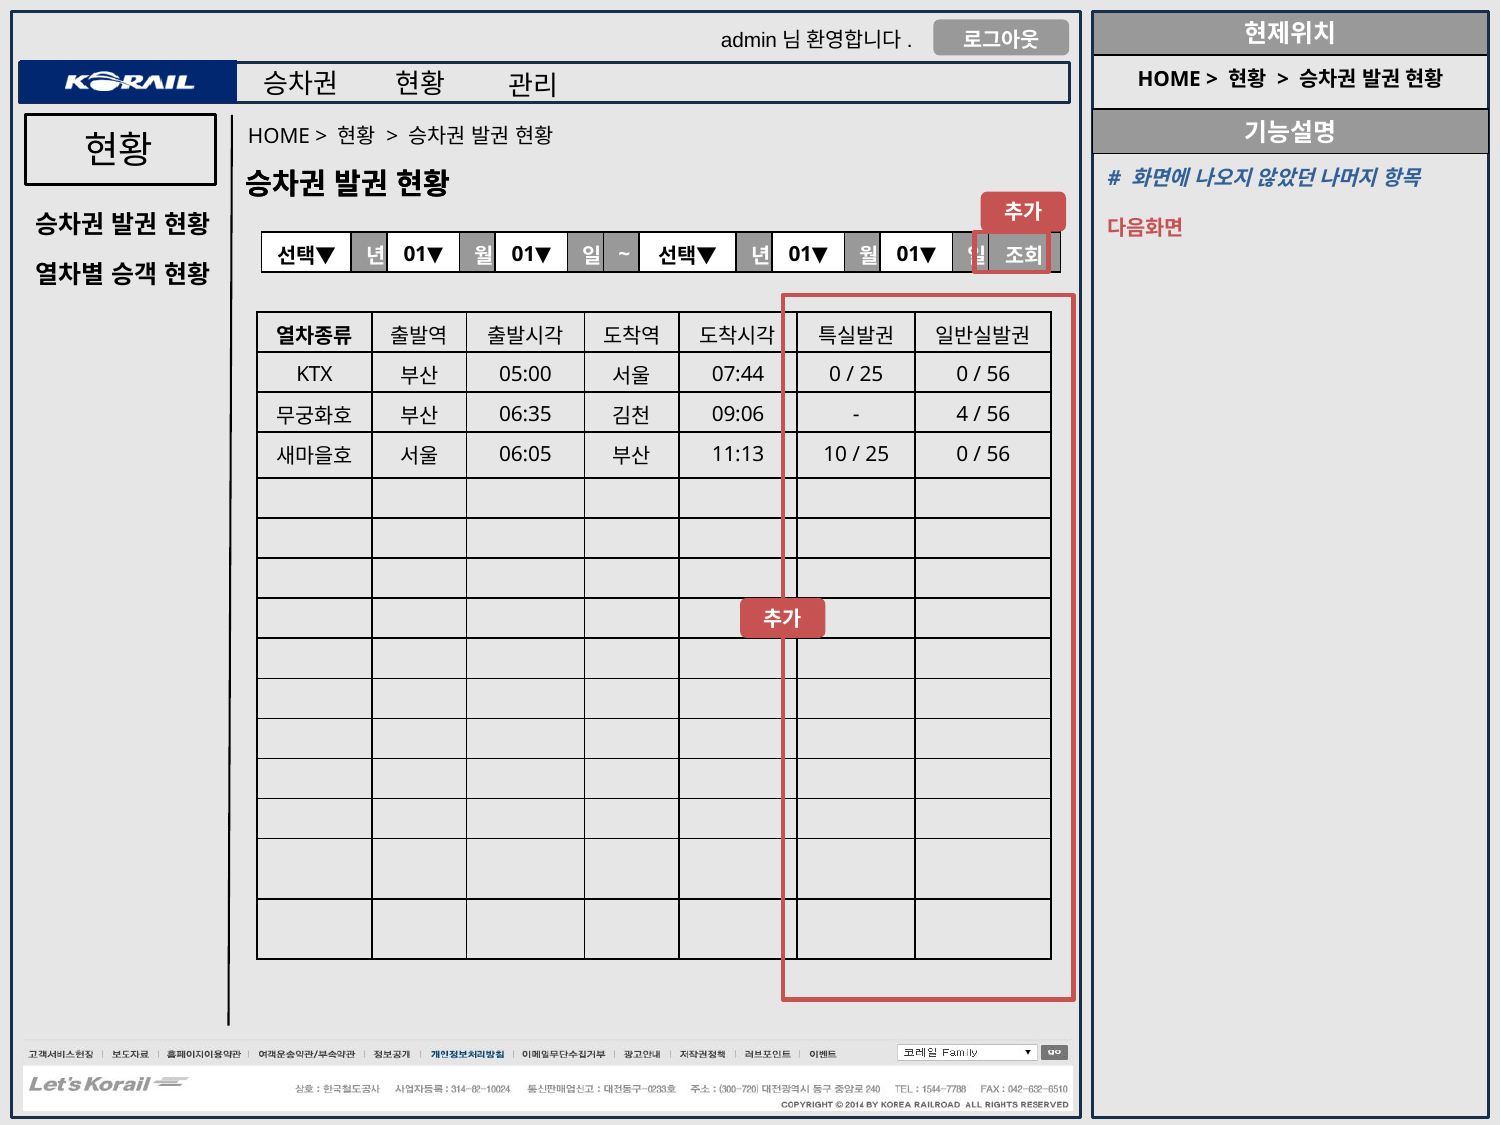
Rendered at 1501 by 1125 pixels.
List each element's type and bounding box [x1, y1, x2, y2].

table_cell [467, 353, 584, 391]
text_box [233, 114, 579, 155]
table_header [262, 233, 350, 271]
table_header [496, 233, 567, 271]
table_header [1050, 234, 1060, 271]
table_header [845, 233, 879, 271]
table_cell [373, 353, 466, 391]
table_cell [373, 719, 466, 758]
table_cell [680, 679, 781, 718]
table_cell [467, 433, 584, 477]
table_header [640, 233, 735, 271]
table_cell [467, 393, 584, 431]
text_box [1092, 157, 1489, 248]
table_cell [680, 519, 781, 557]
table_header [773, 233, 844, 271]
table_cell [258, 799, 371, 838]
table_cell [258, 839, 371, 898]
table_header [953, 233, 973, 271]
table_cell [680, 839, 781, 898]
picture [23, 1039, 1073, 1111]
table_header [568, 233, 603, 271]
text_box [4, 157, 480, 246]
table_cell [680, 799, 781, 838]
table_cell [680, 353, 781, 391]
table_cell [467, 639, 584, 678]
table_header [352, 233, 386, 271]
table_cell [258, 519, 371, 557]
table_cell [680, 639, 781, 678]
table_cell [258, 559, 371, 597]
table_cell [585, 900, 678, 958]
table_cell [373, 799, 466, 838]
table_cell [680, 479, 781, 517]
table_cell [585, 639, 678, 678]
table_cell [373, 679, 466, 718]
table_cell [585, 479, 678, 517]
table_cell [258, 679, 371, 718]
table_cell [373, 759, 466, 798]
table_cell [680, 759, 781, 798]
table_cell [467, 900, 584, 958]
table_cell [680, 559, 781, 597]
table_header [373, 313, 466, 351]
table_cell [585, 839, 678, 898]
table_cell [373, 839, 466, 898]
table_cell [585, 433, 678, 477]
table_cell [258, 599, 371, 637]
table_cell [585, 599, 678, 637]
table_cell [258, 719, 371, 758]
table_cell [258, 479, 371, 517]
table_header [467, 313, 584, 351]
table_cell [373, 519, 466, 557]
table_cell [373, 900, 466, 958]
table_cell [467, 519, 584, 557]
text_box [4, 251, 241, 297]
table_cell [467, 759, 584, 798]
table_cell [258, 900, 371, 958]
table_cell [680, 719, 781, 758]
table_cell [373, 599, 466, 637]
table_cell [585, 353, 678, 391]
table_cell [680, 433, 781, 477]
text_box [69, 118, 176, 179]
table_header [388, 233, 459, 271]
table_cell [373, 559, 466, 597]
table_cell [467, 599, 584, 637]
table_cell [680, 393, 781, 431]
table_cell [373, 639, 466, 678]
table_cell [585, 393, 678, 431]
table_cell [585, 679, 678, 718]
table_header [680, 313, 781, 351]
picture [20, 60, 237, 103]
table_cell [680, 599, 740, 637]
table_cell [258, 759, 371, 798]
text_box [738, 294, 1075, 1001]
table_cell [373, 433, 466, 477]
table_cell [680, 900, 781, 958]
table_cell [585, 559, 678, 597]
text_box [973, 189, 1068, 273]
table_cell [467, 839, 584, 898]
table_cell [467, 679, 584, 718]
table_cell [585, 719, 678, 758]
table_cell [467, 559, 584, 597]
table_cell [467, 799, 584, 838]
table_cell [585, 799, 678, 838]
table_cell [258, 433, 371, 477]
table_cell [373, 479, 466, 517]
table_header [604, 233, 638, 271]
table_cell [258, 639, 371, 678]
table_cell [467, 719, 584, 758]
table_cell [373, 393, 466, 431]
table_cell [585, 759, 678, 798]
table_header [737, 233, 771, 271]
table_header [881, 233, 952, 271]
table_header [258, 313, 371, 351]
text_box [1092, 58, 1489, 99]
table_header [460, 233, 494, 271]
table_cell [258, 353, 371, 391]
table_header [585, 313, 678, 351]
table_cell [258, 393, 371, 431]
table_cell [585, 519, 678, 557]
table_cell [467, 479, 584, 517]
